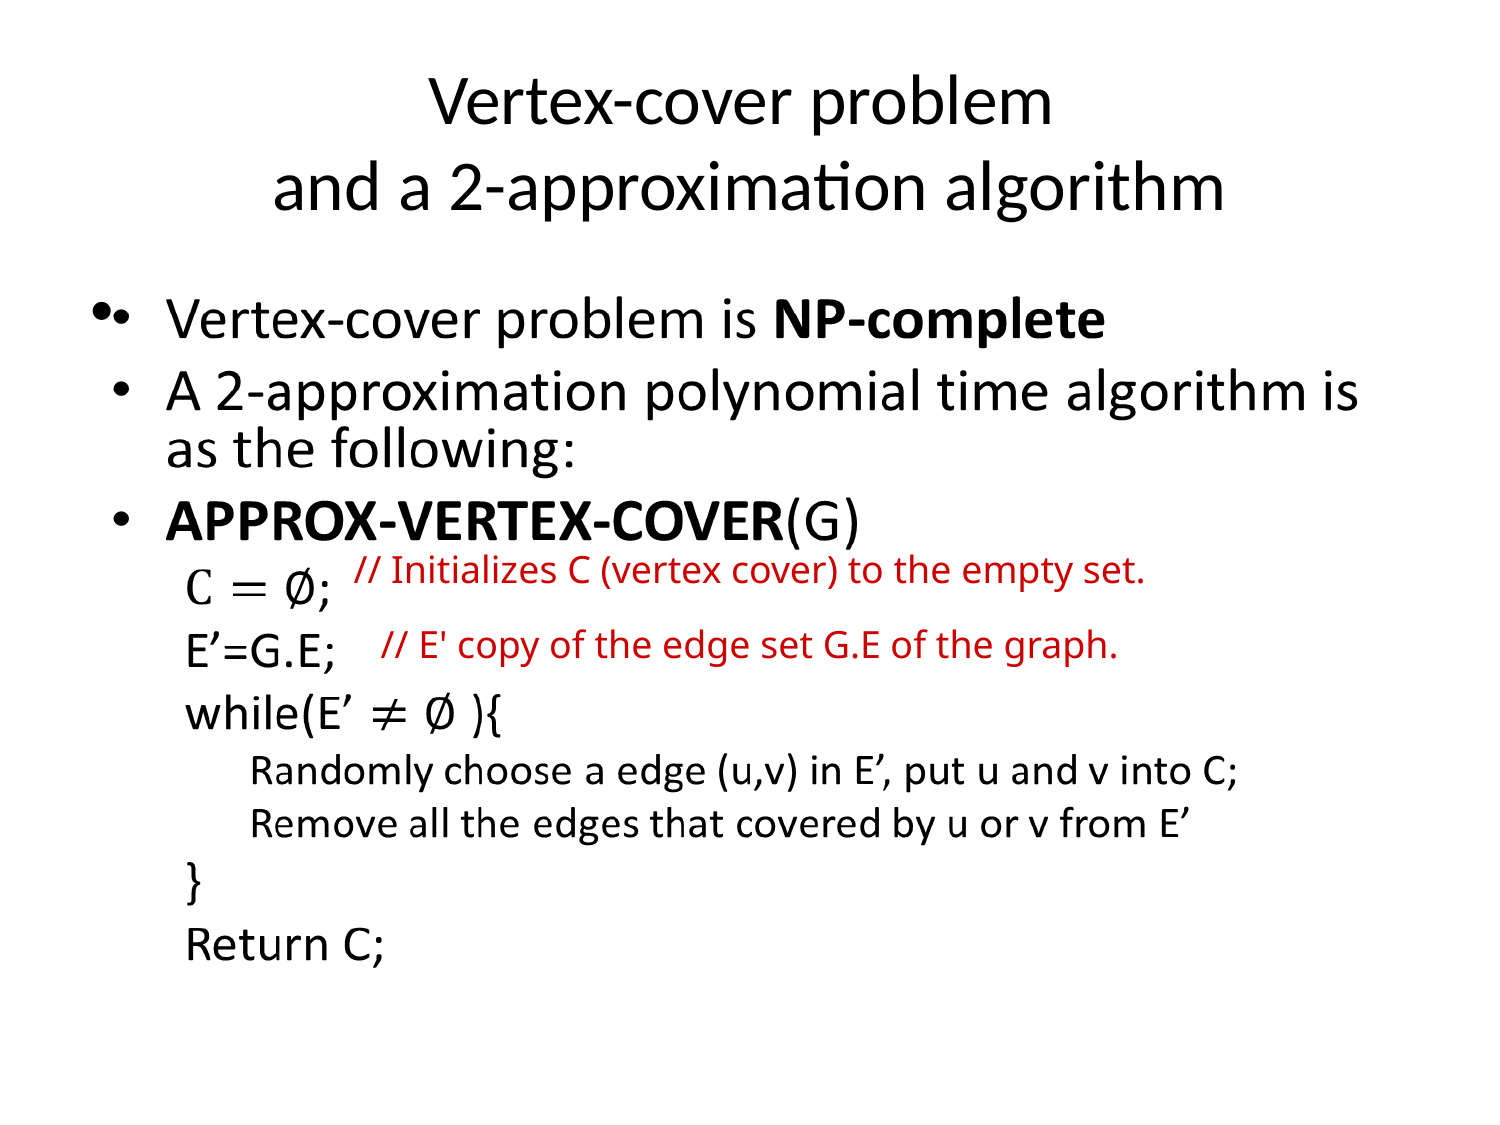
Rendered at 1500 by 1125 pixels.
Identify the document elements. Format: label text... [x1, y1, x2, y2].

text_box // Initializes C (vertex cover) to the empty set. [331, 537, 1169, 600]
text_box // E' copy of the edge set G.E of the graph. [331, 612, 1169, 675]
list [75, 262, 1425, 1005]
title Vertex-cover problem and a 2-approximation algorithm [75, 45, 1425, 233]
